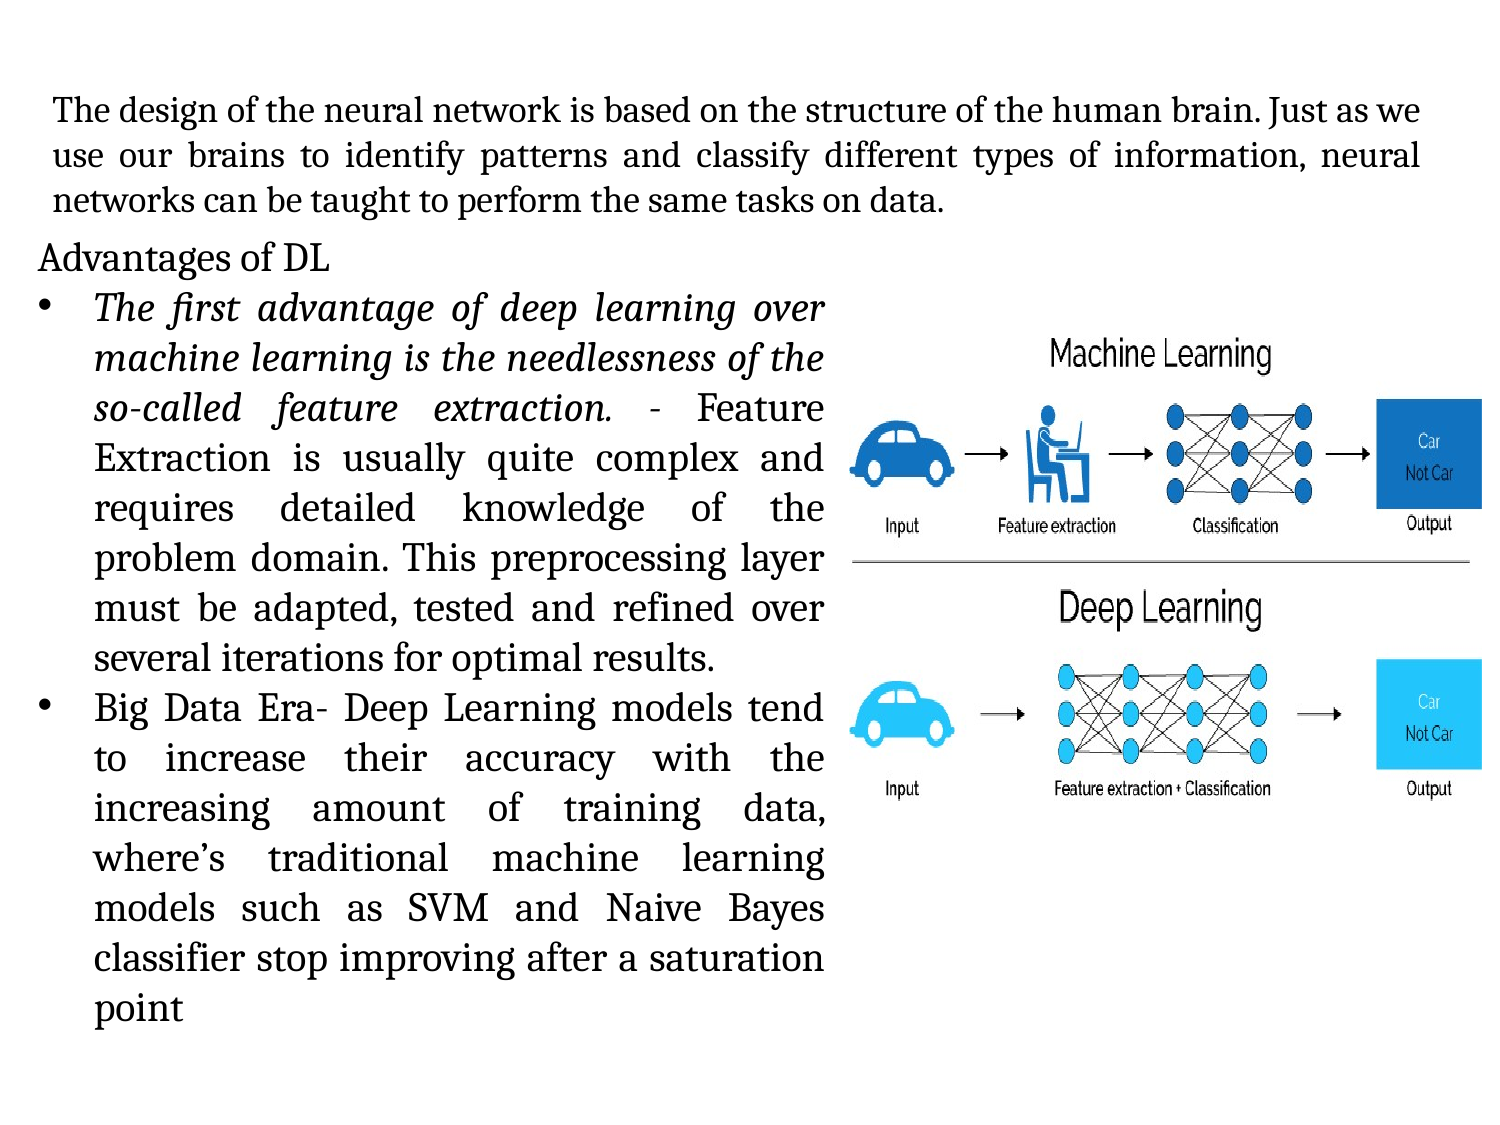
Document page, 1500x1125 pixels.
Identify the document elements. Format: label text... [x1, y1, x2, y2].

text_box The design of the neural network is based on the structure of the human brain. Just as we use our brains to identify patterns and classify different types of information, neural networks can be taught to perform the same tasks on data. [37, 78, 1438, 228]
picture [849, 337, 1482, 802]
list Advantages of DL The first advantage of deep learning over machine learning is the needlessness of the so-called feature extraction. - Feature Extraction is usually quite complex and requires detailed knowledge of the problem domain. This preprocessing layer must be adapted, tested and refined over several iterations for optimal results. Big Data Era- Deep Learning models tend to increase their accuracy with the increasing amount of training data, where’s traditional machine learning models such as SVM and Naive Bayes classifier stop improving after a saturation point [37, 229, 825, 1125]
